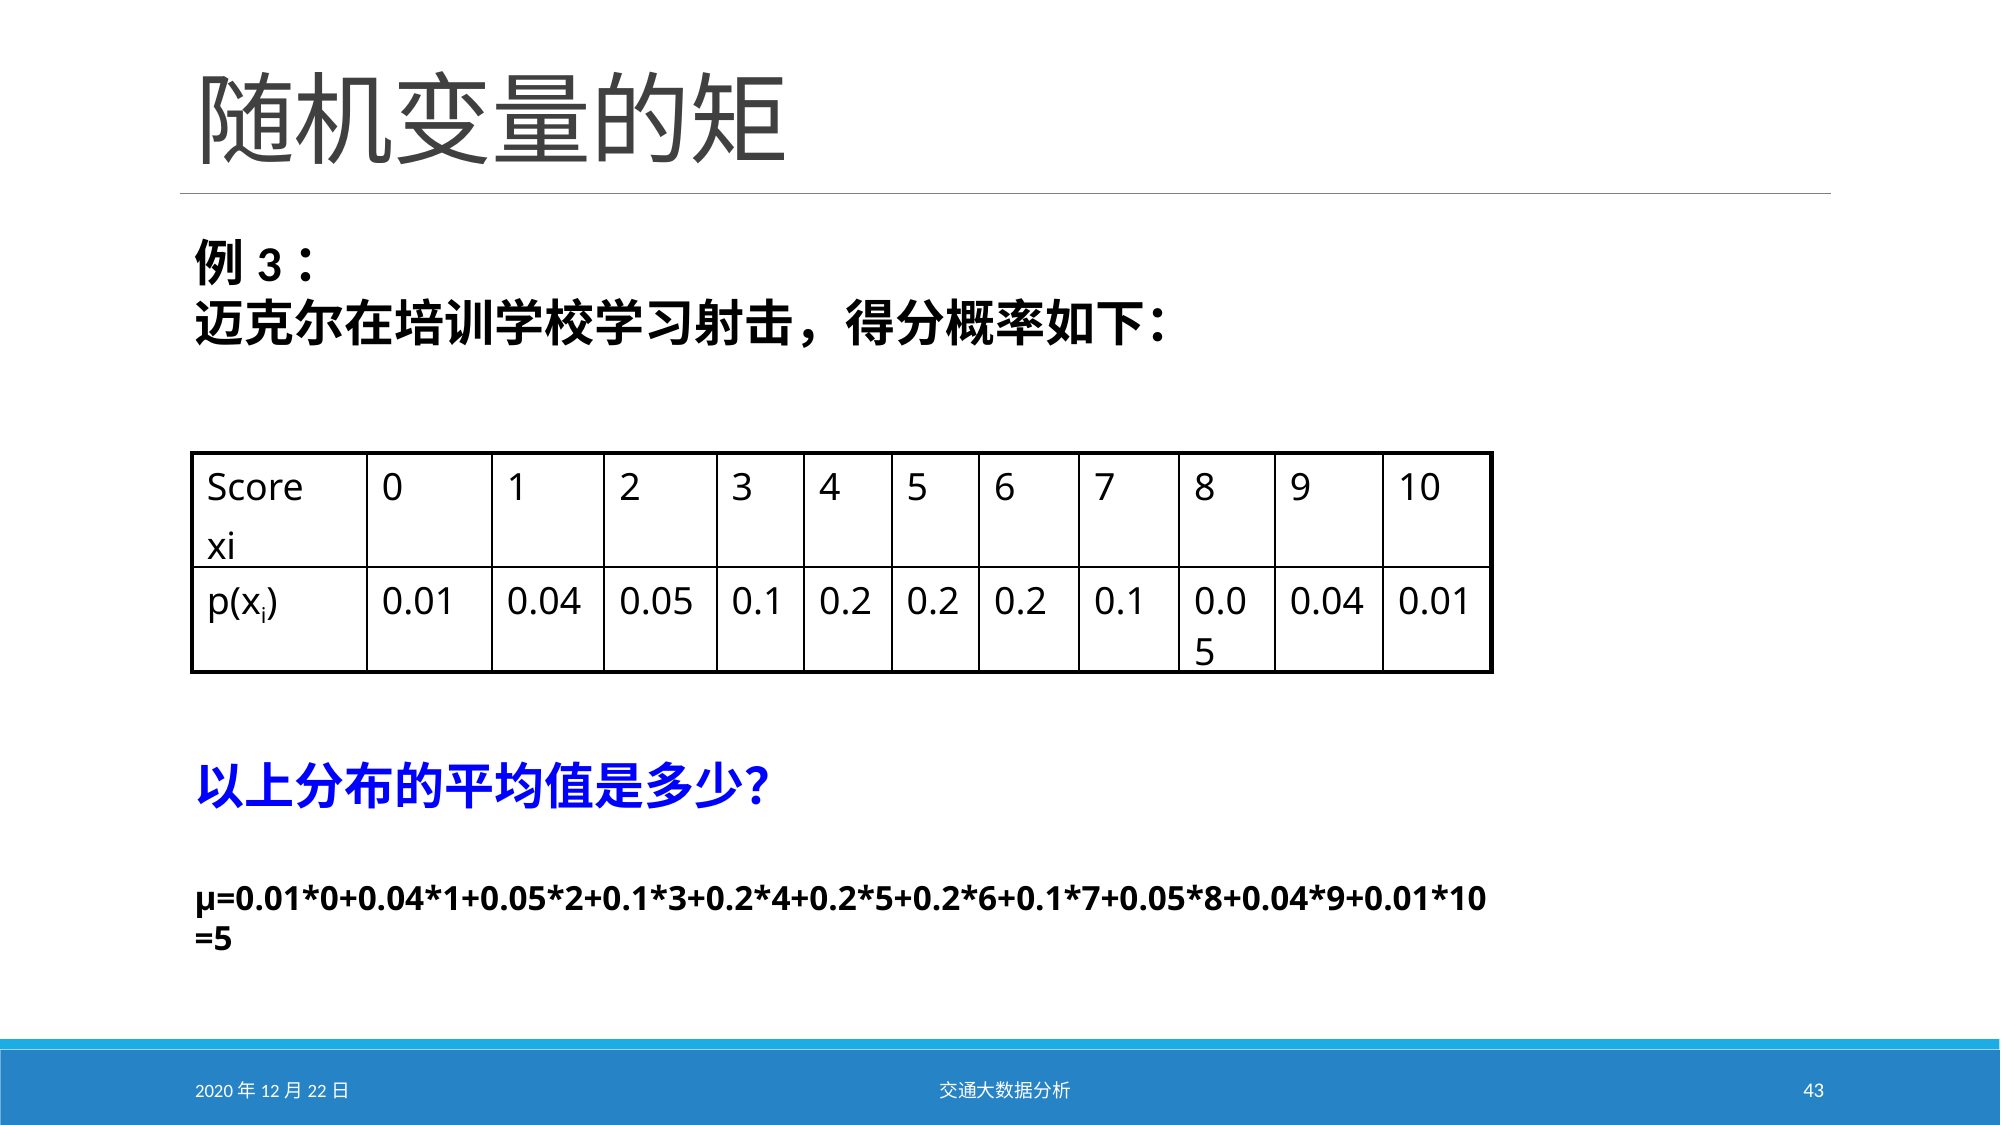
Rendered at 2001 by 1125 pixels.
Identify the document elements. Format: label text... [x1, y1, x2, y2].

table_cell 0.05 [1180, 568, 1274, 670]
table_header 6 [980, 455, 1078, 566]
table_header 8 [1180, 455, 1274, 566]
footer 交通大数据分析 [609, 1059, 1401, 1120]
table_cell 0.04 [493, 568, 603, 670]
table_cell 0.2 [805, 568, 891, 670]
title 随机变量的矩 [179, 20, 1830, 185]
text_box µ=0.01*0+0.04*1+0.05*2+0.1*3+0.2*4+0.2*5+0.2*6+0.1*7+0.05*8+0.04*9+0.01*10=5 [179, 870, 1518, 965]
table_cell 0.1 [718, 568, 803, 670]
table_cell 0.2 [893, 568, 978, 670]
table_header 4 [805, 455, 891, 566]
table_cell 0.01 [1384, 568, 1489, 670]
slide_number 43 [1624, 1059, 1840, 1120]
table_cell p(xi) [194, 568, 366, 670]
table_header 10 [1384, 455, 1489, 566]
table_header 0 [368, 455, 491, 566]
table_header 5 [893, 455, 978, 566]
table_cell 0.04 [1276, 568, 1382, 670]
table_header 9 [1276, 455, 1382, 566]
text_box 例3： 迈克尔在培训学校学习射击，得分概率如下： [179, 224, 1939, 360]
table_cell 0.05 [605, 568, 716, 670]
text_box 以上分布的平均值是多少？ [179, 747, 1518, 823]
table_header 1 [493, 455, 603, 566]
table_header 2 [605, 455, 716, 566]
table_cell 0.01 [368, 568, 491, 670]
table_header 3 [718, 455, 803, 566]
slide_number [179, 1059, 586, 1120]
table_cell 0.2 [980, 568, 1078, 670]
table_cell 0.1 [1080, 568, 1178, 670]
table_header Score xi [194, 455, 366, 566]
table_header 7 [1080, 455, 1178, 566]
